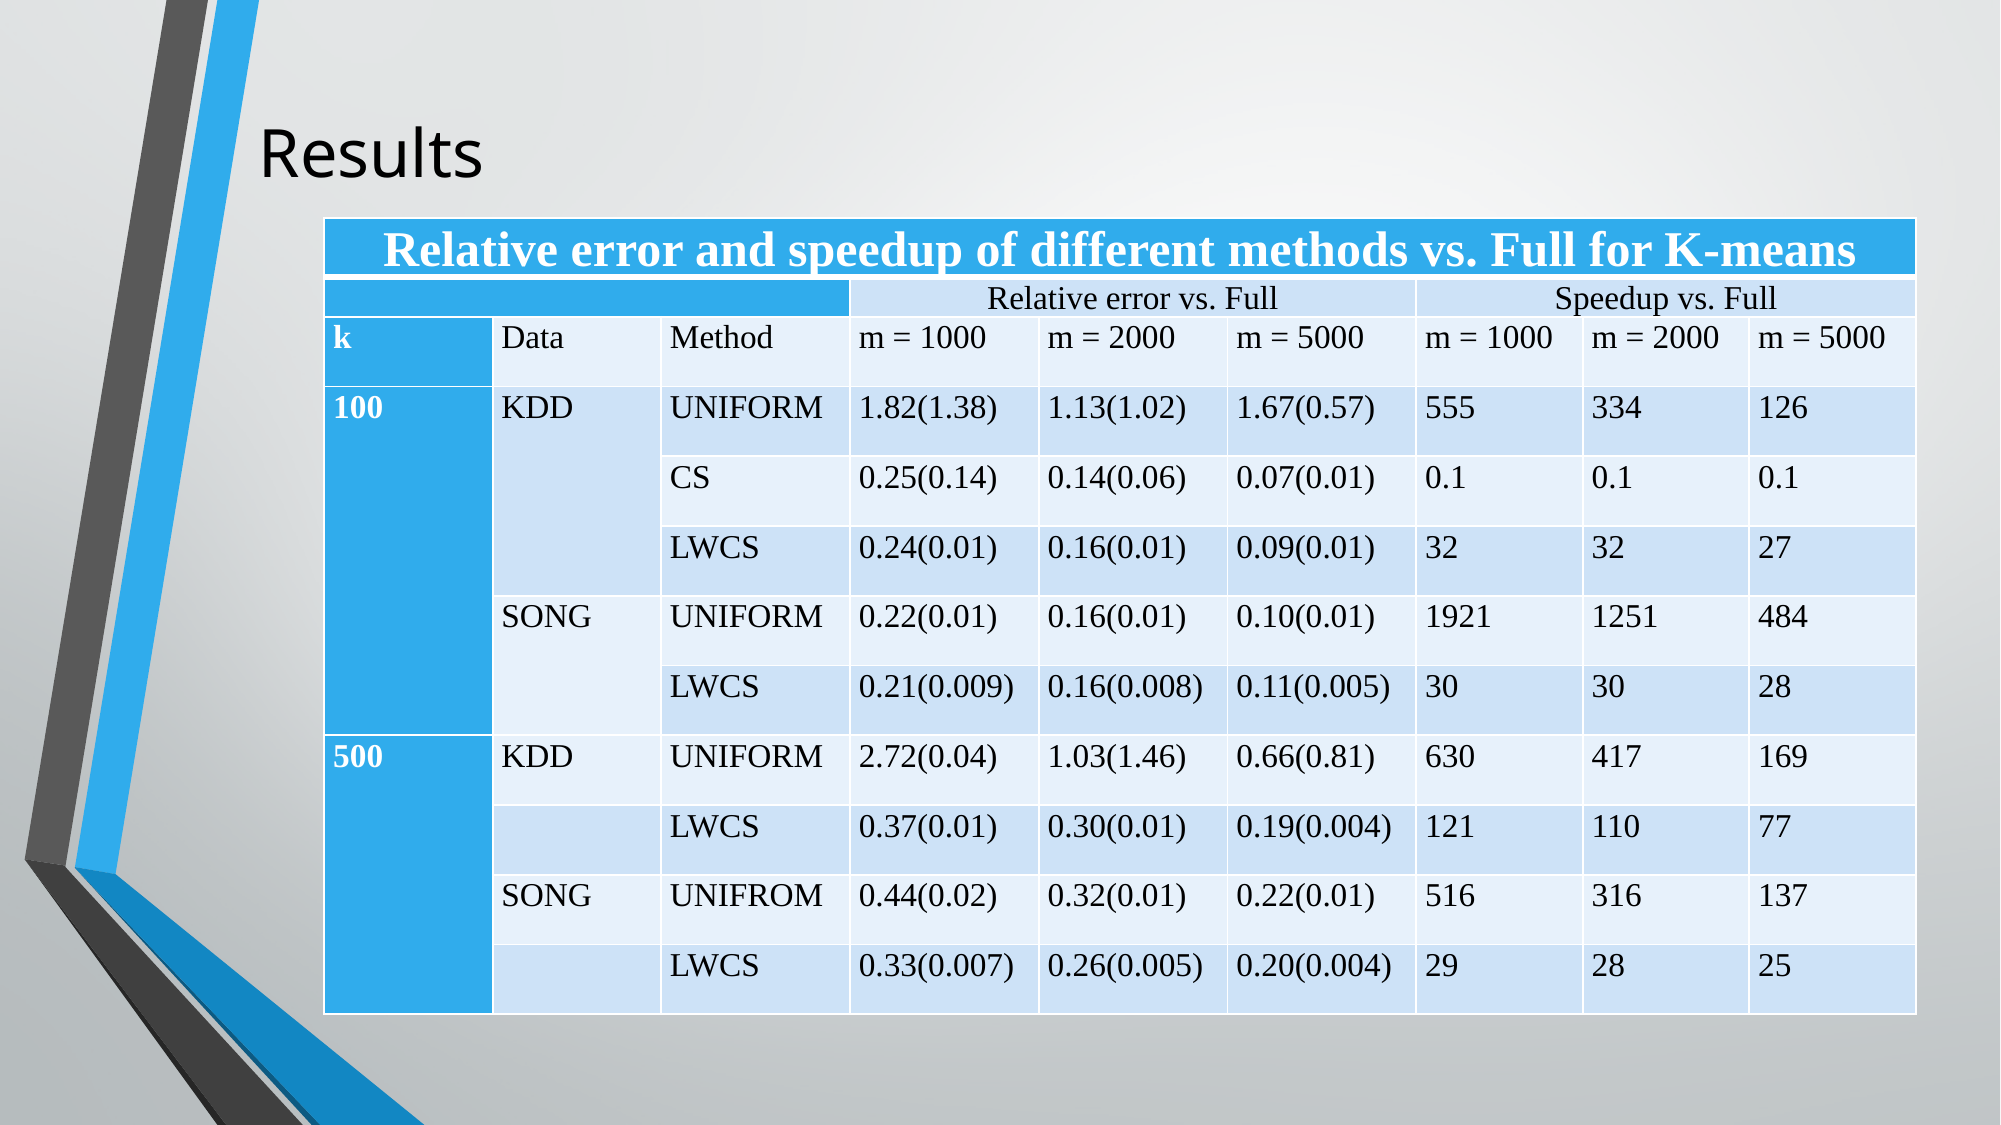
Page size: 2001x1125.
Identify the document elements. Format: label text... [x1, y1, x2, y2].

table_cell 30 [1417, 666, 1582, 734]
table_cell [494, 945, 660, 1013]
table_cell Speedup vs. Full [1417, 280, 1915, 316]
table_cell 0.1 [1584, 457, 1748, 525]
table_cell UNIFORM [662, 597, 849, 665]
table_cell 316 [1584, 876, 1748, 944]
table_cell m = 5000 [1228, 318, 1415, 386]
table_cell 0.11(0.005) [1228, 666, 1415, 734]
table_cell SONG [494, 597, 660, 734]
table_cell 100 [325, 387, 492, 734]
table_cell 0.1 [1750, 457, 1915, 525]
table_cell UNIFORM [662, 736, 849, 804]
table_cell 0.07(0.01) [1228, 457, 1415, 525]
table_cell 169 [1750, 736, 1915, 804]
table_cell Relative error vs. Full [851, 280, 1415, 316]
table_cell LWCS [662, 806, 849, 874]
table_cell 0.14(0.06) [1040, 457, 1227, 525]
table_cell 2.72(0.04) [851, 736, 1038, 804]
table_cell 0.16(0.008) [1040, 666, 1227, 734]
table_cell 0.21(0.009) [851, 666, 1038, 734]
table_cell LWCS [662, 666, 849, 734]
table_cell 1.03(1.46) [1040, 736, 1227, 804]
table_cell 121 [1417, 806, 1582, 874]
table_cell 30 [1584, 666, 1748, 734]
table_cell 32 [1417, 527, 1582, 595]
table_cell 32 [1584, 527, 1748, 595]
table_cell SONG [494, 876, 660, 944]
table_cell m = 2000 [1040, 318, 1227, 386]
table_cell 0.26(0.005) [1040, 945, 1227, 1013]
table_cell k [325, 318, 492, 386]
table_cell 27 [1750, 527, 1915, 595]
table_cell 630 [1417, 736, 1582, 804]
table_cell 110 [1584, 806, 1748, 874]
table_cell 334 [1584, 387, 1748, 455]
table_cell 0.25(0.14) [851, 457, 1038, 525]
table_cell 0.22(0.01) [851, 597, 1038, 665]
table_cell 1.13(1.02) [1040, 387, 1227, 455]
table_cell UNIFORM [662, 387, 849, 455]
table_cell KDD [494, 736, 660, 804]
table_cell 0.22(0.01) [1228, 876, 1415, 944]
table_cell 0.10(0.01) [1228, 597, 1415, 665]
table_cell 417 [1584, 736, 1748, 804]
table_cell CS [662, 457, 849, 525]
table_cell 29 [1417, 945, 1582, 1013]
table_header Relative error and speedup of different methods vs. Full for K-means [325, 219, 1915, 274]
table_cell 0.37(0.01) [851, 806, 1038, 874]
table_cell 1.67(0.57) [1228, 387, 1415, 455]
table_cell m = 5000 [1750, 318, 1915, 386]
table_cell 0.30(0.01) [1040, 806, 1227, 874]
table_cell 137 [1750, 876, 1915, 944]
table_cell [325, 280, 849, 316]
table_cell 126 [1750, 387, 1915, 455]
table_cell [494, 806, 660, 874]
table_cell UNIFROM [662, 876, 849, 944]
table_cell 25 [1750, 945, 1915, 1013]
table_cell 0.16(0.01) [1040, 527, 1227, 595]
table_cell 0.20(0.004) [1228, 945, 1415, 1013]
table_cell m = 1000 [1417, 318, 1582, 386]
table_cell 0.1 [1417, 457, 1582, 525]
table_cell 484 [1750, 597, 1915, 665]
table_cell 1251 [1584, 597, 1748, 665]
table_cell 0.33(0.007) [851, 945, 1038, 1013]
table_cell 0.19(0.004) [1228, 806, 1415, 874]
table_cell 1921 [1417, 597, 1582, 665]
table_cell LWCS [662, 945, 849, 1013]
table_cell KDD [494, 387, 660, 595]
table_cell Method [662, 318, 849, 386]
table_cell 0.16(0.01) [1040, 597, 1227, 665]
table_cell 28 [1584, 945, 1748, 1013]
table_cell 1.82(1.38) [851, 387, 1038, 455]
table_cell 0.66(0.81) [1228, 736, 1415, 804]
table_cell 0.09(0.01) [1228, 527, 1415, 595]
table_cell 0.44(0.02) [851, 876, 1038, 944]
table_cell LWCS [662, 527, 849, 595]
table_cell 555 [1417, 387, 1582, 455]
table_cell 77 [1750, 806, 1915, 874]
title Results [243, 65, 1887, 238]
table_cell m = 1000 [851, 318, 1038, 386]
table_cell Data [494, 318, 660, 386]
table_cell 516 [1417, 876, 1582, 944]
table_cell 28 [1750, 666, 1915, 734]
table_cell 500 [325, 736, 492, 1013]
table_cell 0.32(0.01) [1040, 876, 1227, 944]
table_cell 0.24(0.01) [851, 527, 1038, 595]
table_cell m = 2000 [1584, 318, 1748, 386]
